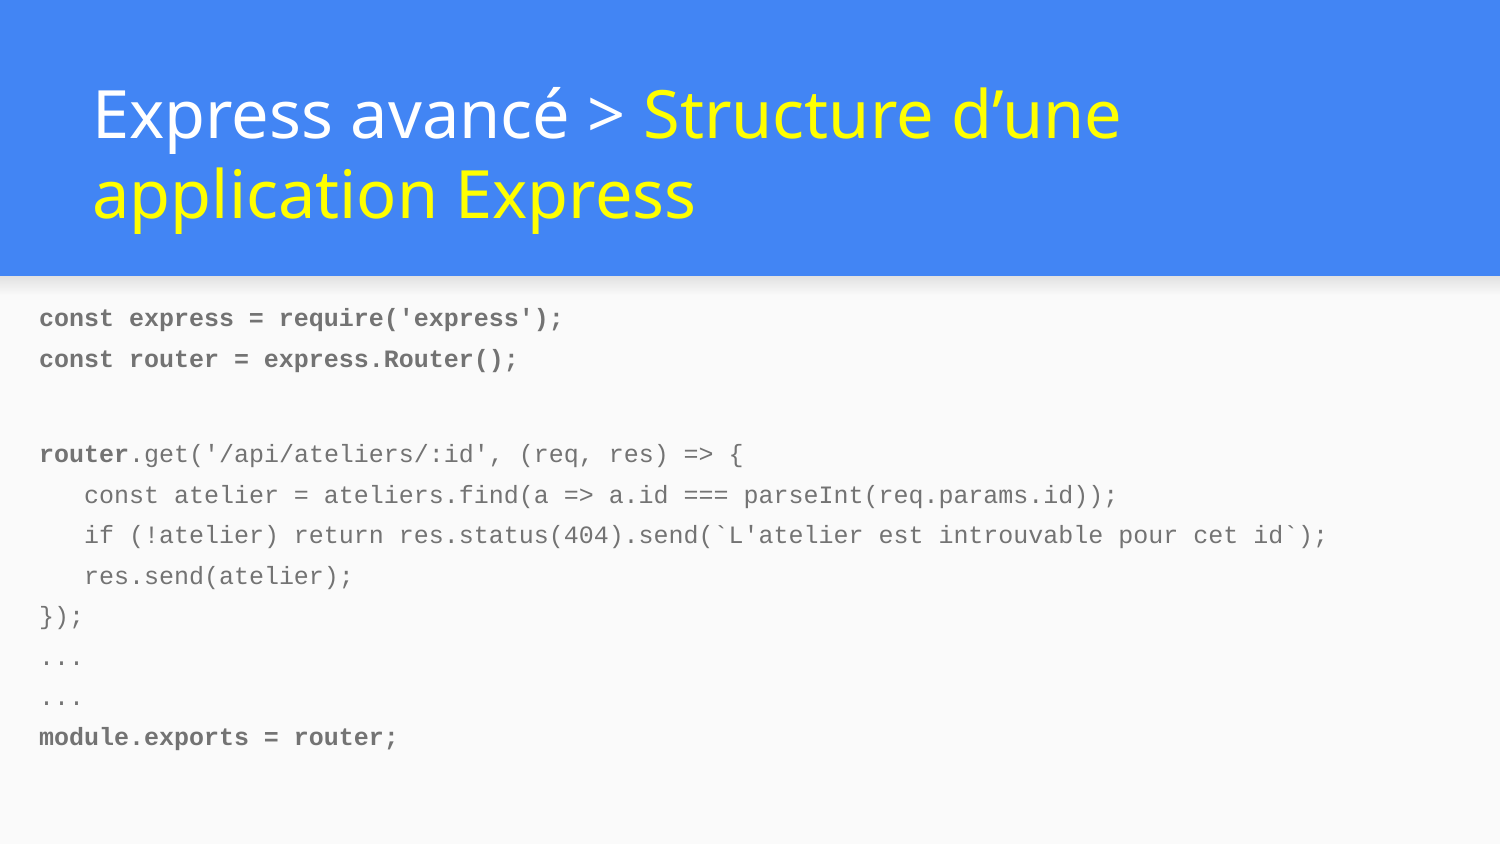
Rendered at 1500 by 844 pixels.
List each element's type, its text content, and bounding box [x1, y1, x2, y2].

list const express = require('express'); const router = express.Router(); router.get('/api/ateliers/:id', (req, res) => { const atelier = ateliers.find(a => a.id === parseInt(req.params.id)); if (!atelier) return res.status(404).send(`L'atelier est introuvable pour cet id`); res.send(atelier); }); ... ... module.exports = router; [24, 276, 1459, 844]
title Express avancé > Structure d’une application Express [77, 121, 1459, 248]
